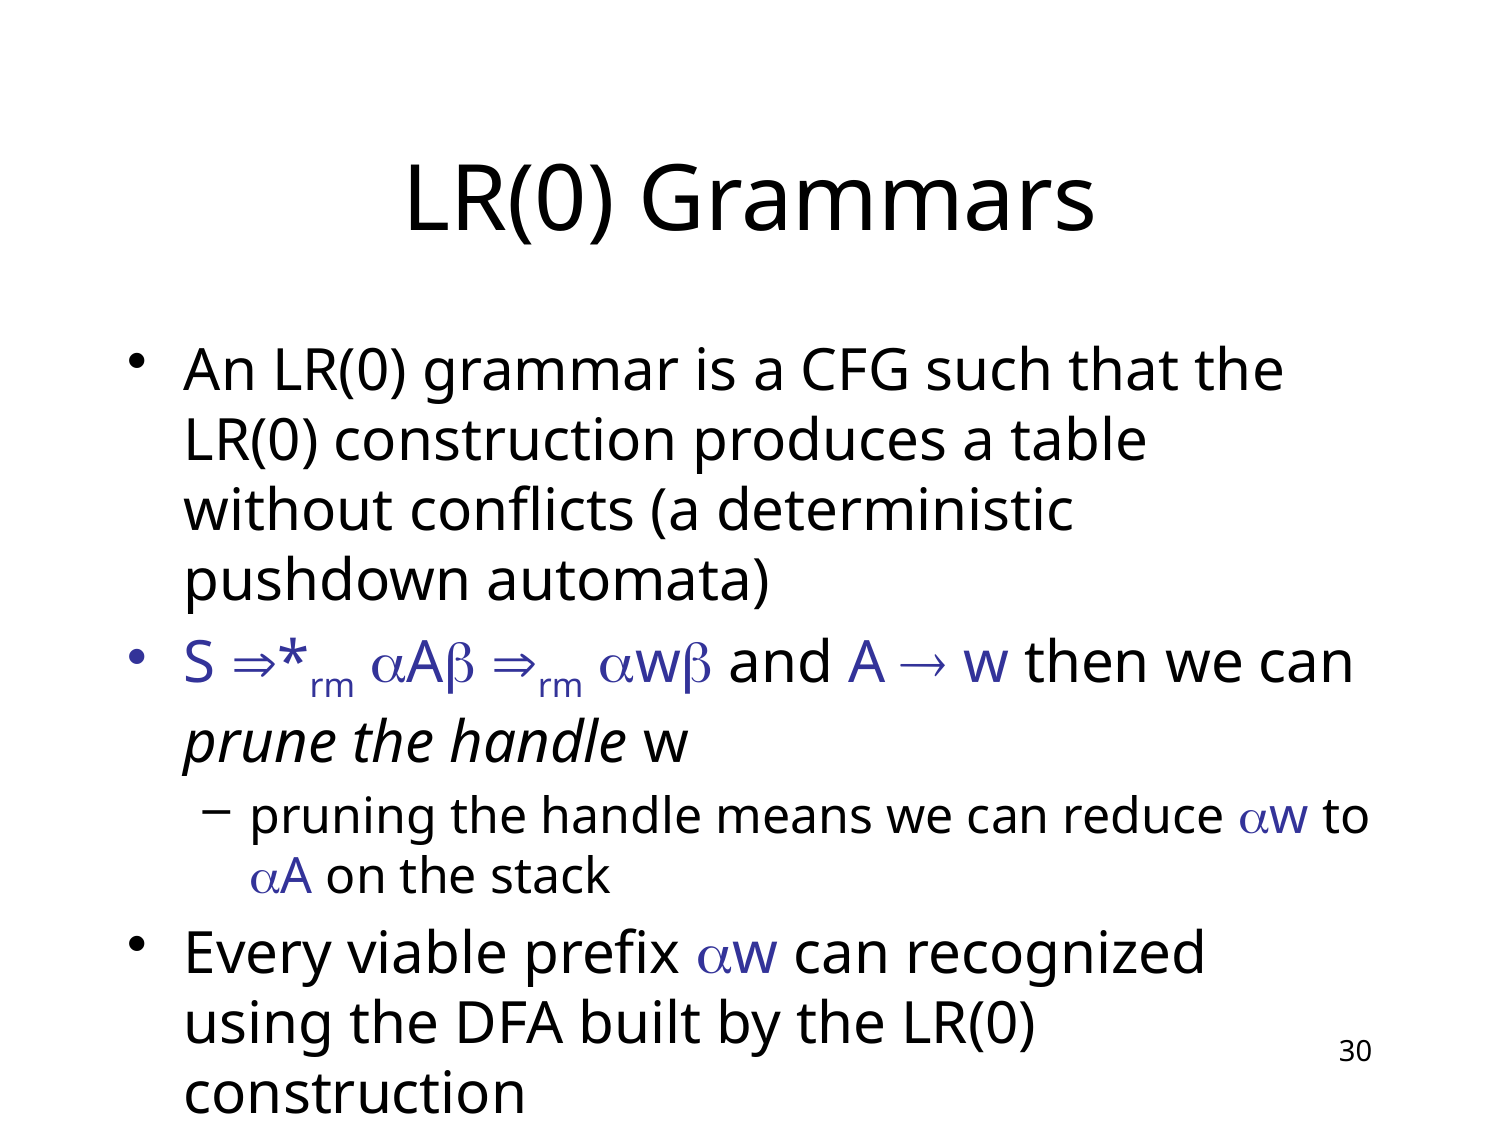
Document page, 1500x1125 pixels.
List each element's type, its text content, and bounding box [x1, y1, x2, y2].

title LR(0) Grammars [112, 99, 1388, 288]
list An LR(0) grammar is a CFG such that the LR(0) construction produces a table without conflicts (a deterministic pushdown automata) S *rm A rm w and A  w then we can prune the handle w pruning the handle means we can reduce w to A on the stack Every viable prefix w can recognized using the DFA built by the LR(0) construction [112, 324, 1388, 1001]
slide_number 30 [1074, 1024, 1388, 1101]
